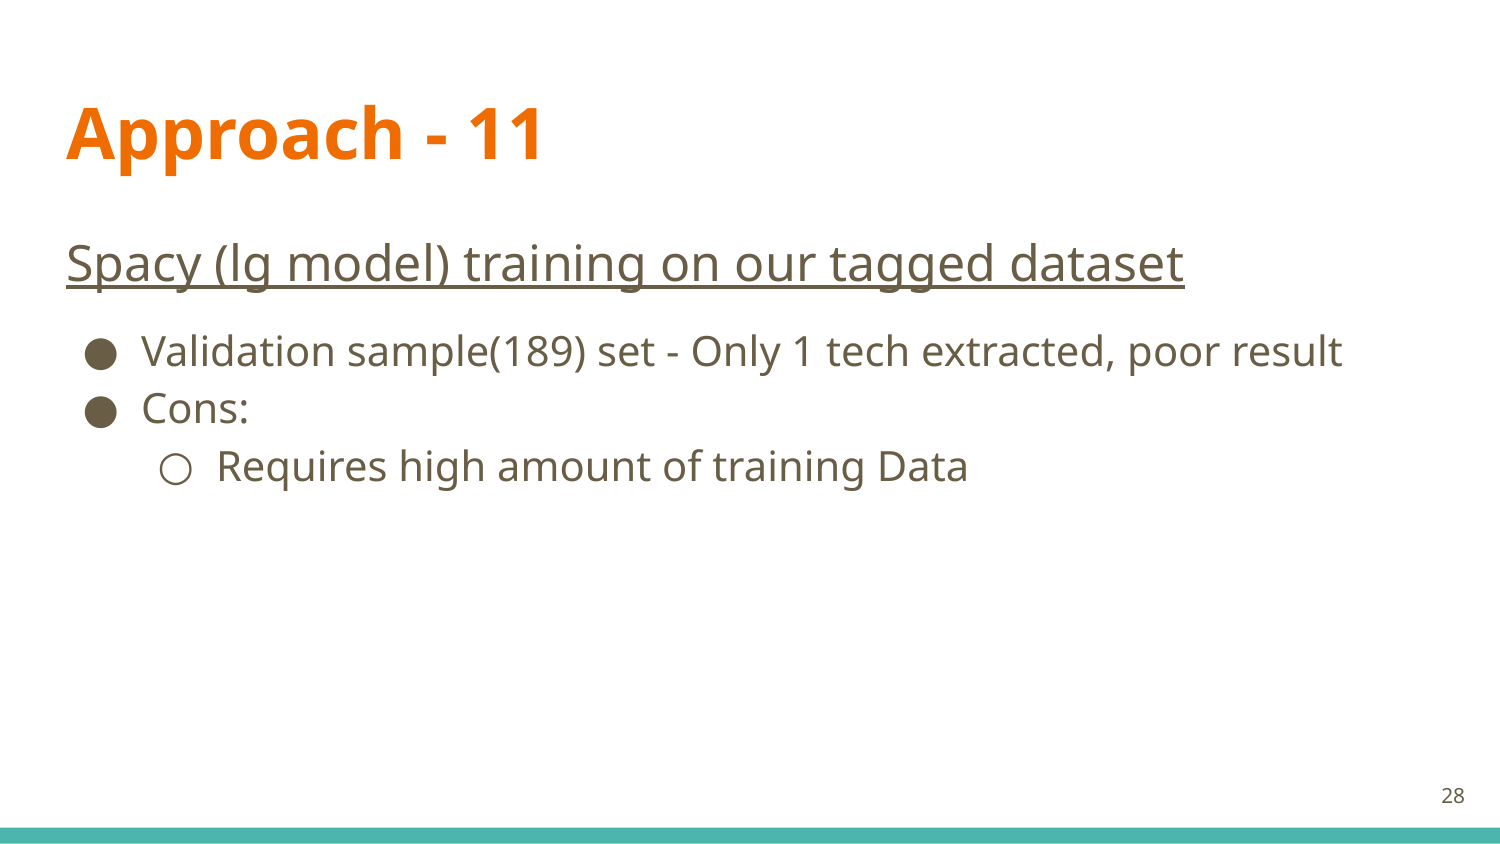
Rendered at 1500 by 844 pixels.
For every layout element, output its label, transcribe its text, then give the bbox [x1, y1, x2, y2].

slide_number ‹#› [1389, 764, 1480, 830]
title Approach - 11 [51, 72, 1449, 189]
list Spacy (lg model) training on our tagged dataset Validation sample(189) set - Only 1 tech extracted, poor result Cons: Requires high amount of training Data [51, 207, 1449, 750]
